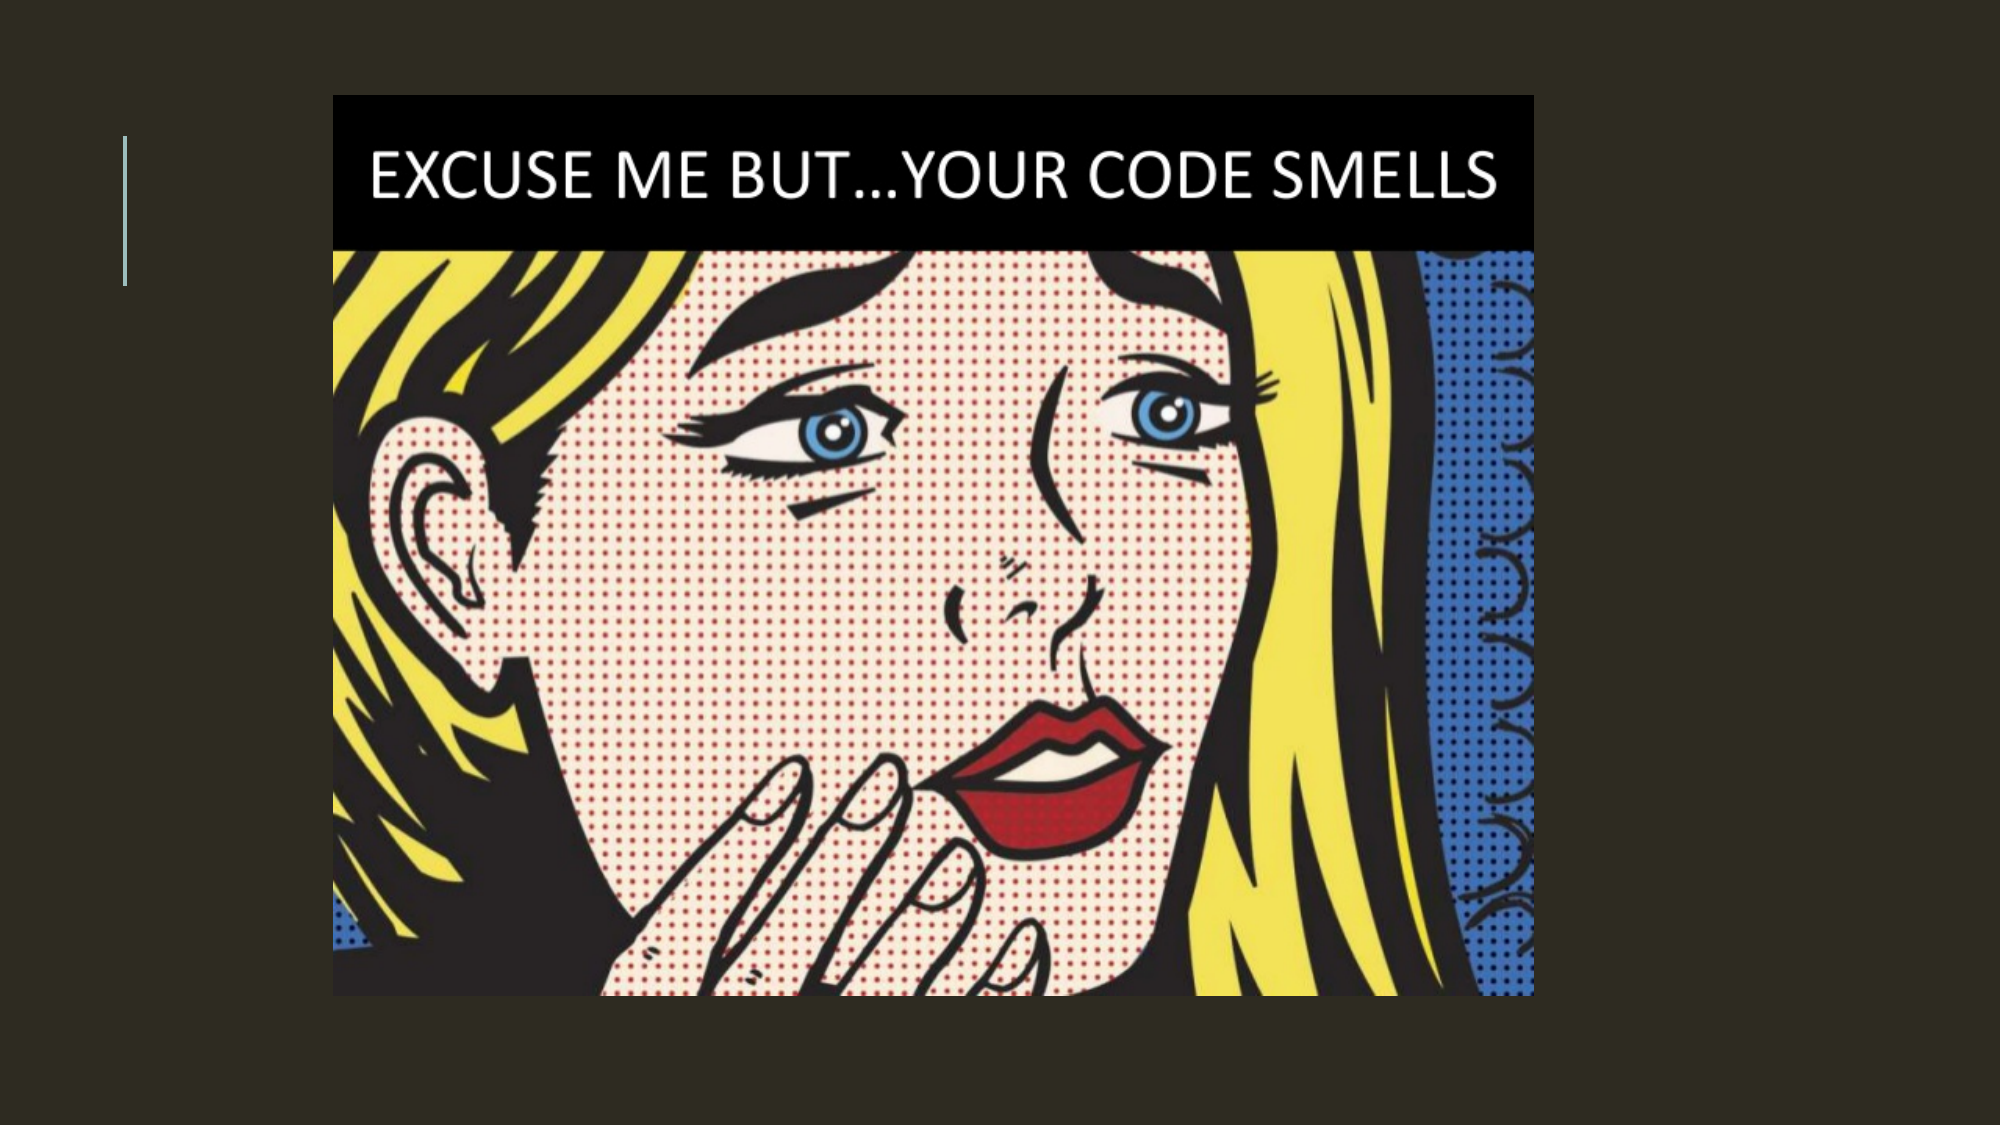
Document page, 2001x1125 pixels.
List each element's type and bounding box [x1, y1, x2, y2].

picture [333, 95, 1534, 997]
